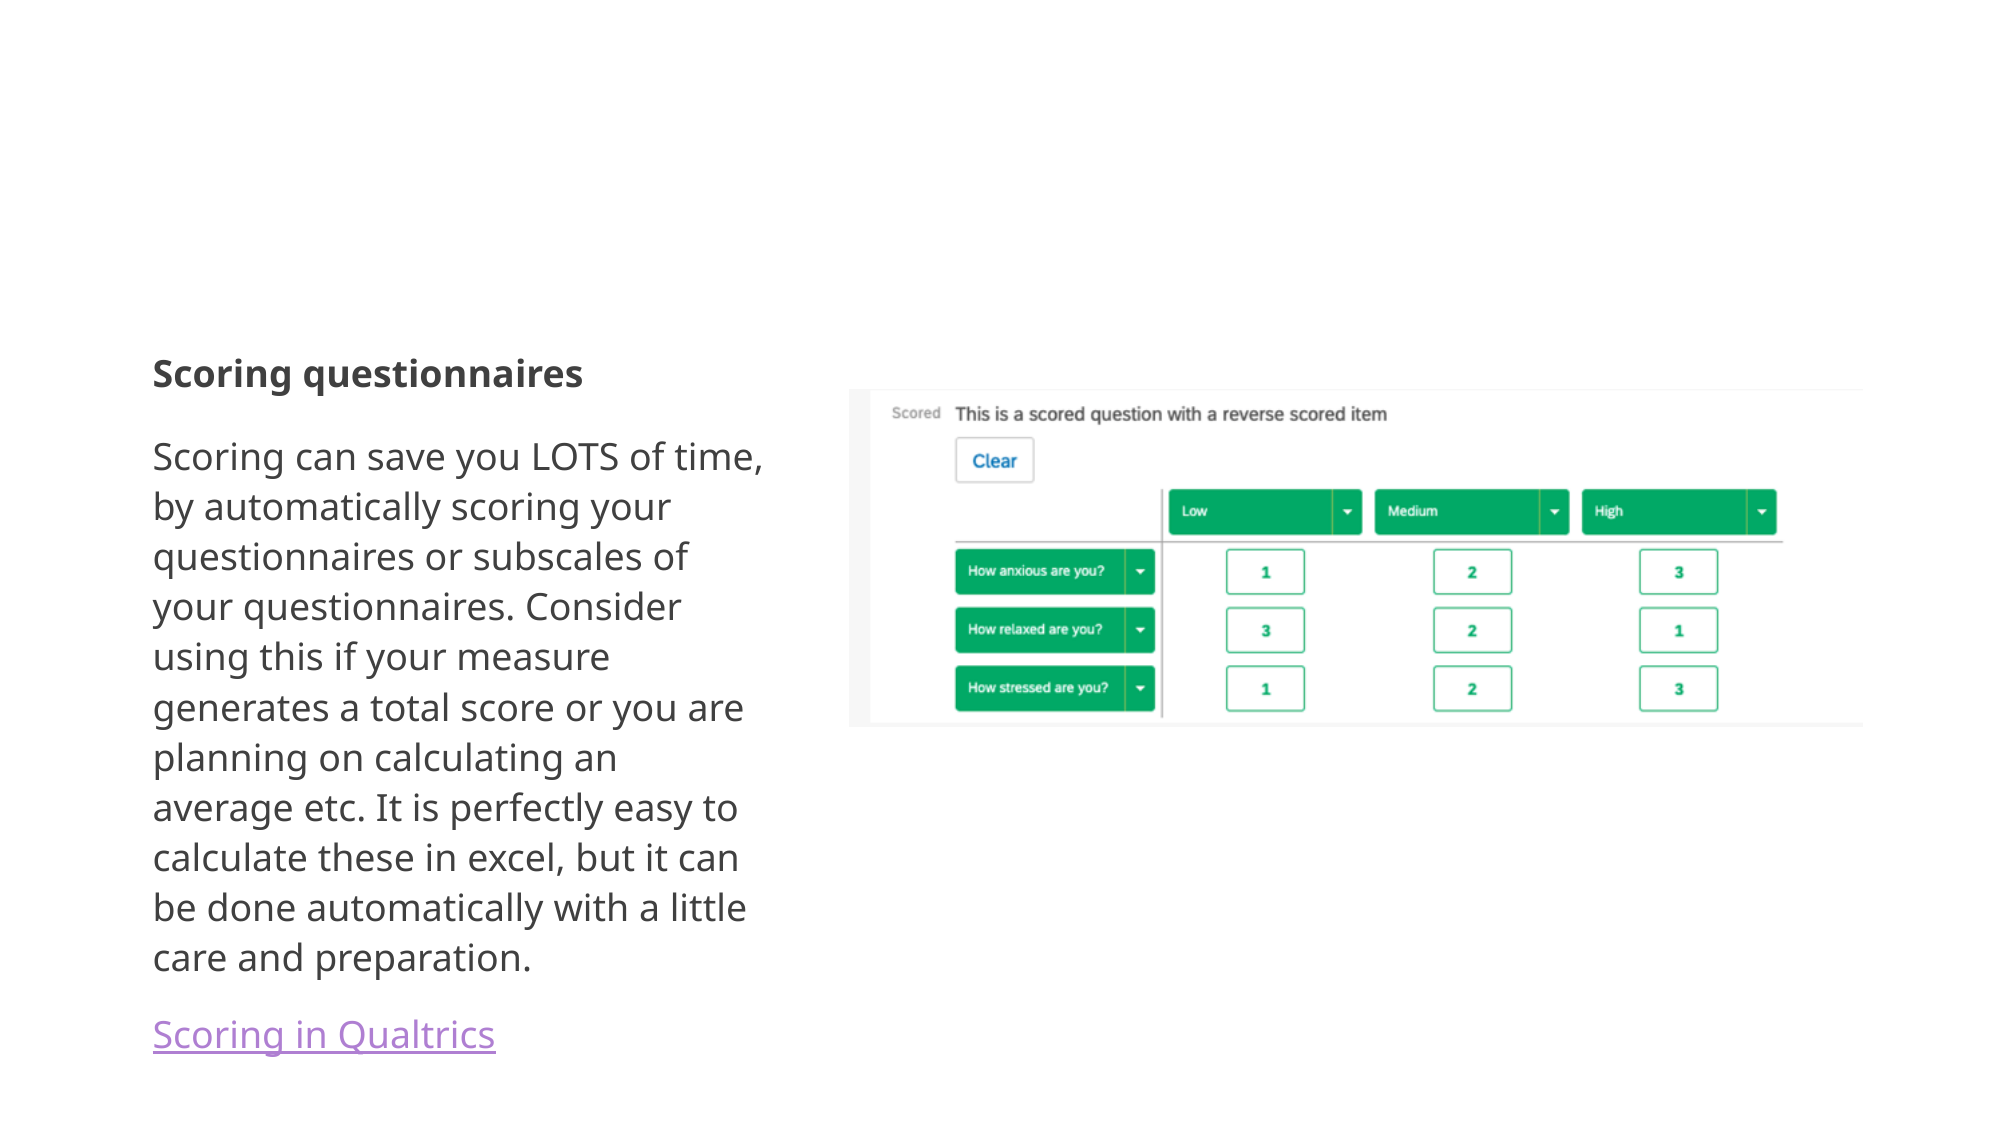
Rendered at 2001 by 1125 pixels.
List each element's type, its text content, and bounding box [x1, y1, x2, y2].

picture [849, 389, 1863, 728]
list Scoring questionnaires Scoring can save you LOTS of time, by automatically scoring your questionnaires or subscales of your questionnaires. Consider using this if your measure generates a total score or you are planning on calculating an average etc. It is perfectly easy to calculate these in excel, but it can be done automatically with a little care and preparation. Scoring in Qualtrics [137, 337, 783, 963]
